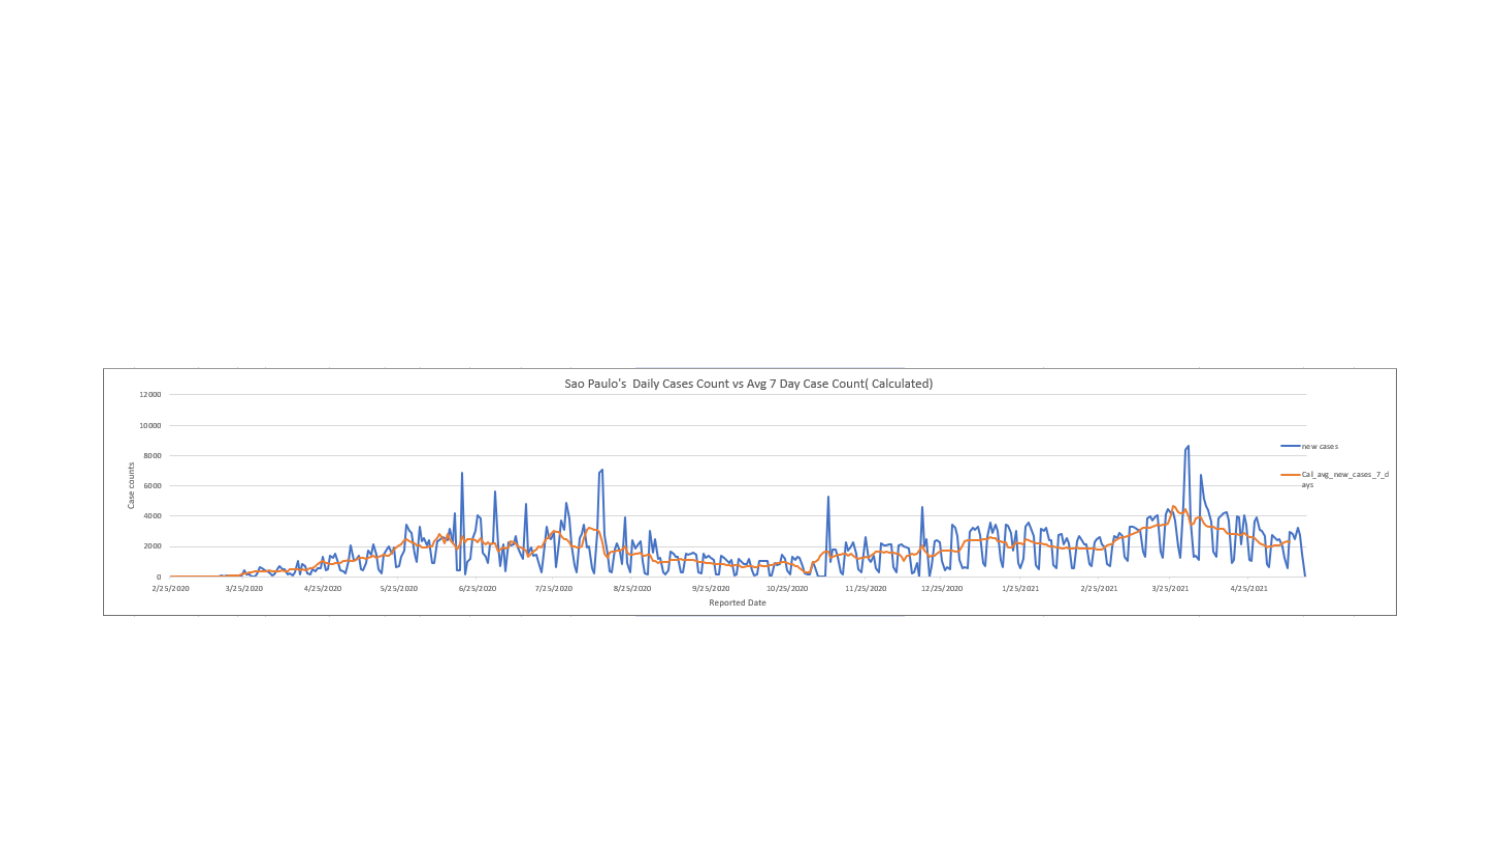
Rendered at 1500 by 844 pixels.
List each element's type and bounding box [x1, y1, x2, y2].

list [102, 367, 1398, 617]
